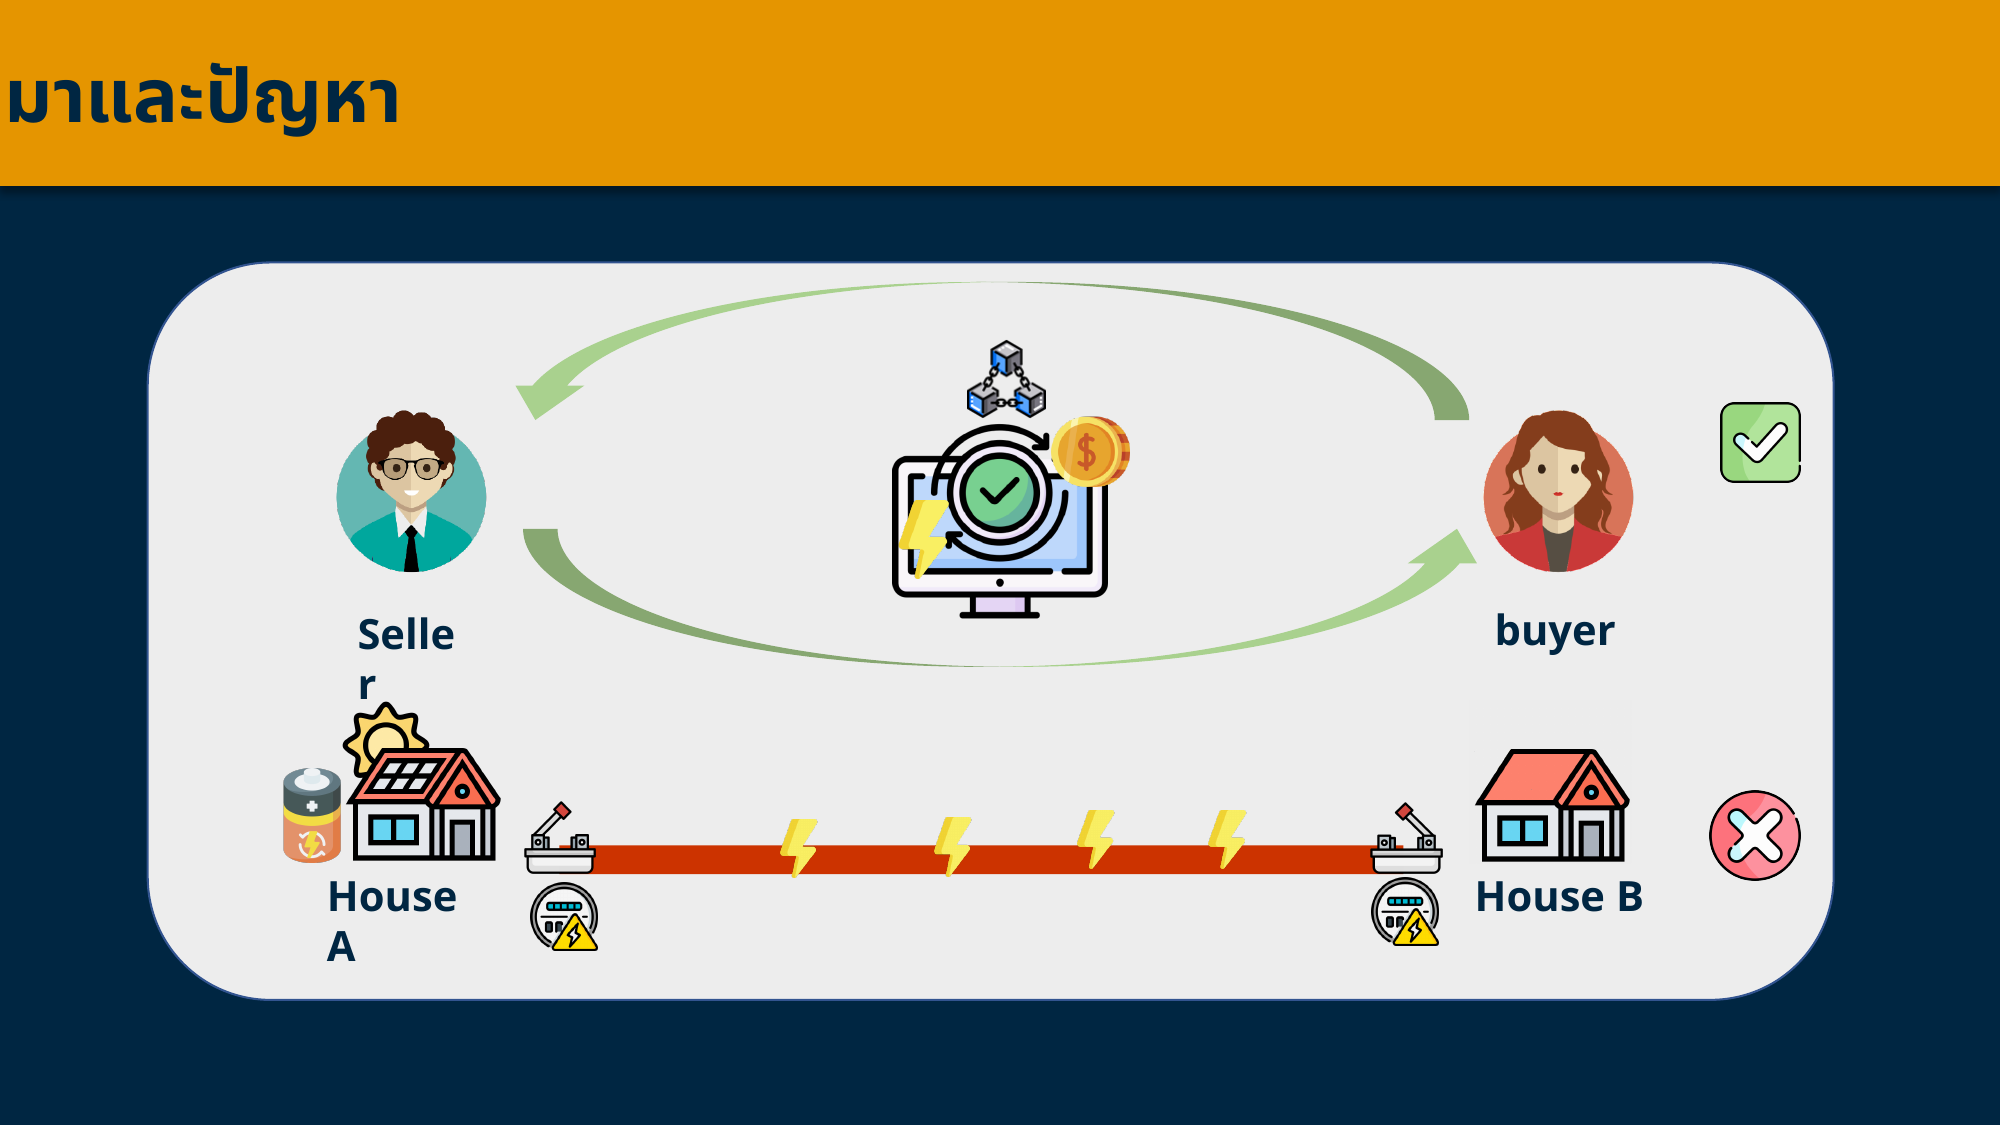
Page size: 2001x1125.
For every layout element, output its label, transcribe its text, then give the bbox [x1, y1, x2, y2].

picture [1197, 810, 1257, 869]
picture [769, 819, 828, 878]
picture [523, 800, 597, 875]
picture [265, 700, 503, 863]
picture [1709, 790, 1801, 881]
picture [322, 402, 500, 580]
picture [1469, 700, 1632, 864]
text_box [147, 262, 1834, 1000]
picture [530, 882, 599, 951]
picture [922, 817, 982, 877]
picture [1371, 877, 1439, 946]
text_box ที่มาและปัญหา [0, 39, 685, 145]
text_box [0, 0, 2000, 187]
picture [1066, 810, 1125, 869]
picture [1720, 402, 1801, 483]
picture [1469, 402, 1647, 580]
picture [1369, 801, 1444, 875]
